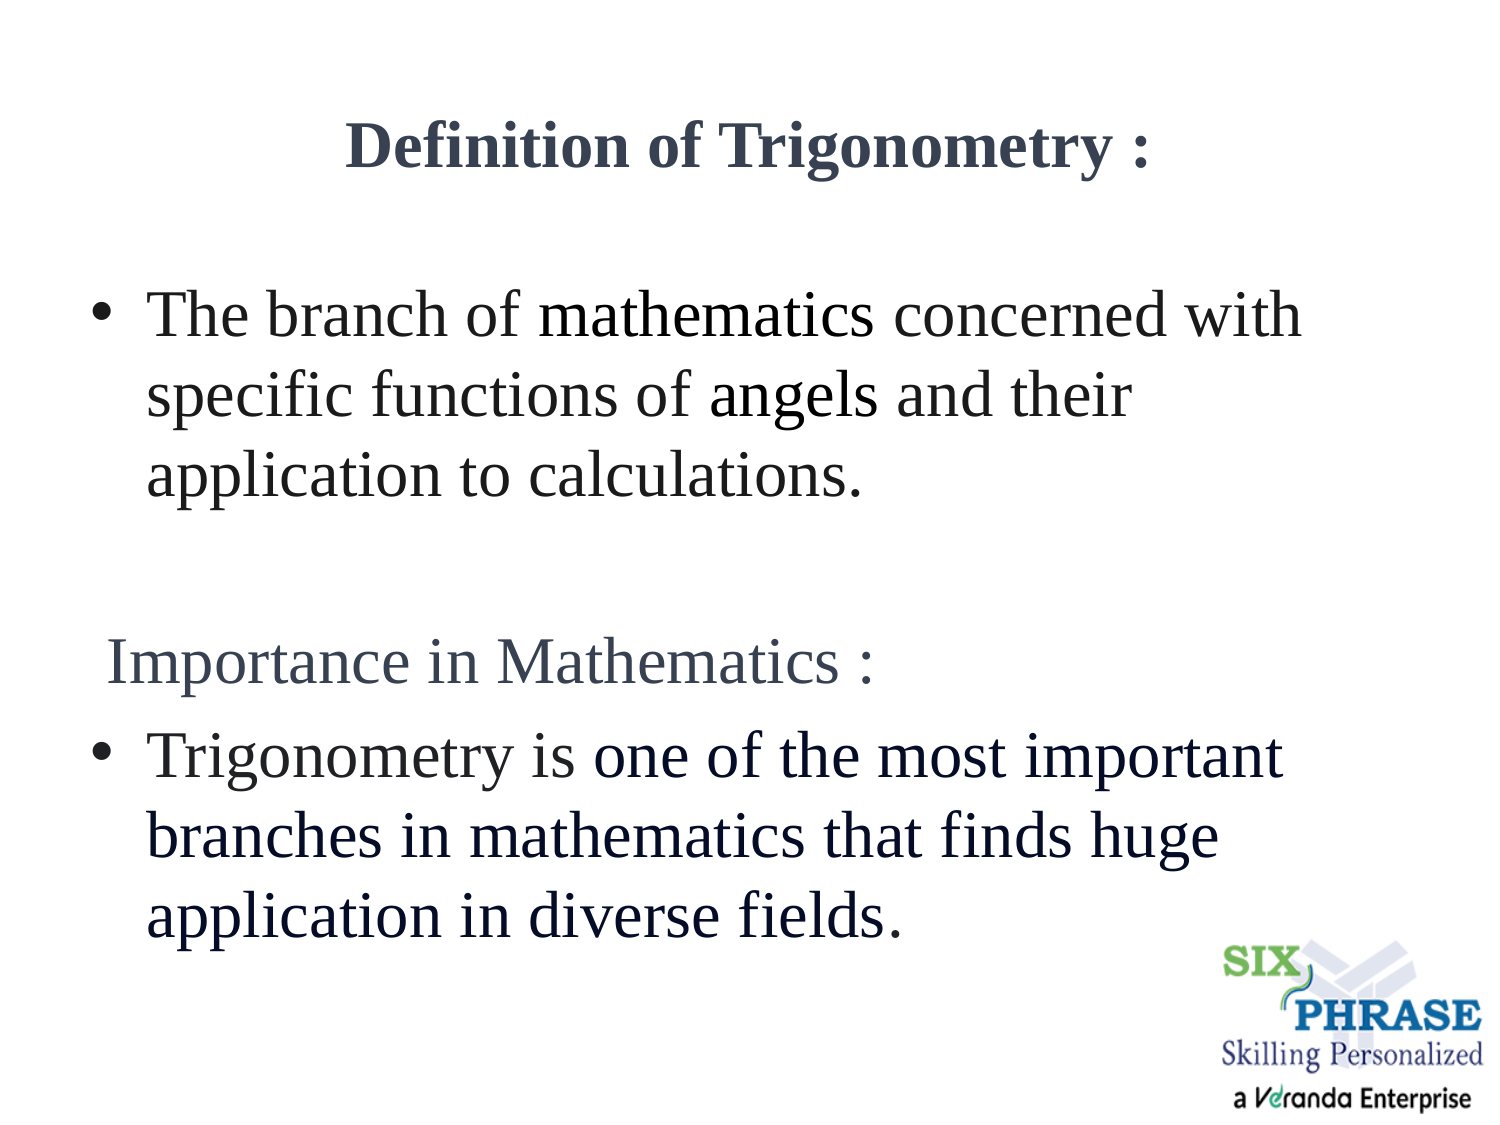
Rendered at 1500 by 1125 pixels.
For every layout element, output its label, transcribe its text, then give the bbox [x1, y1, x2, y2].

title Definition of Trigonometry : [103, 35, 1397, 247]
picture [1206, 924, 1500, 1125]
list The branch of mathematics concerned with specific functions of angels and their application to calculations. Importance in Mathematics : Trigonometry is one of the most important branches in mathematics that finds huge application in diverse fields. [75, 262, 1425, 1005]
